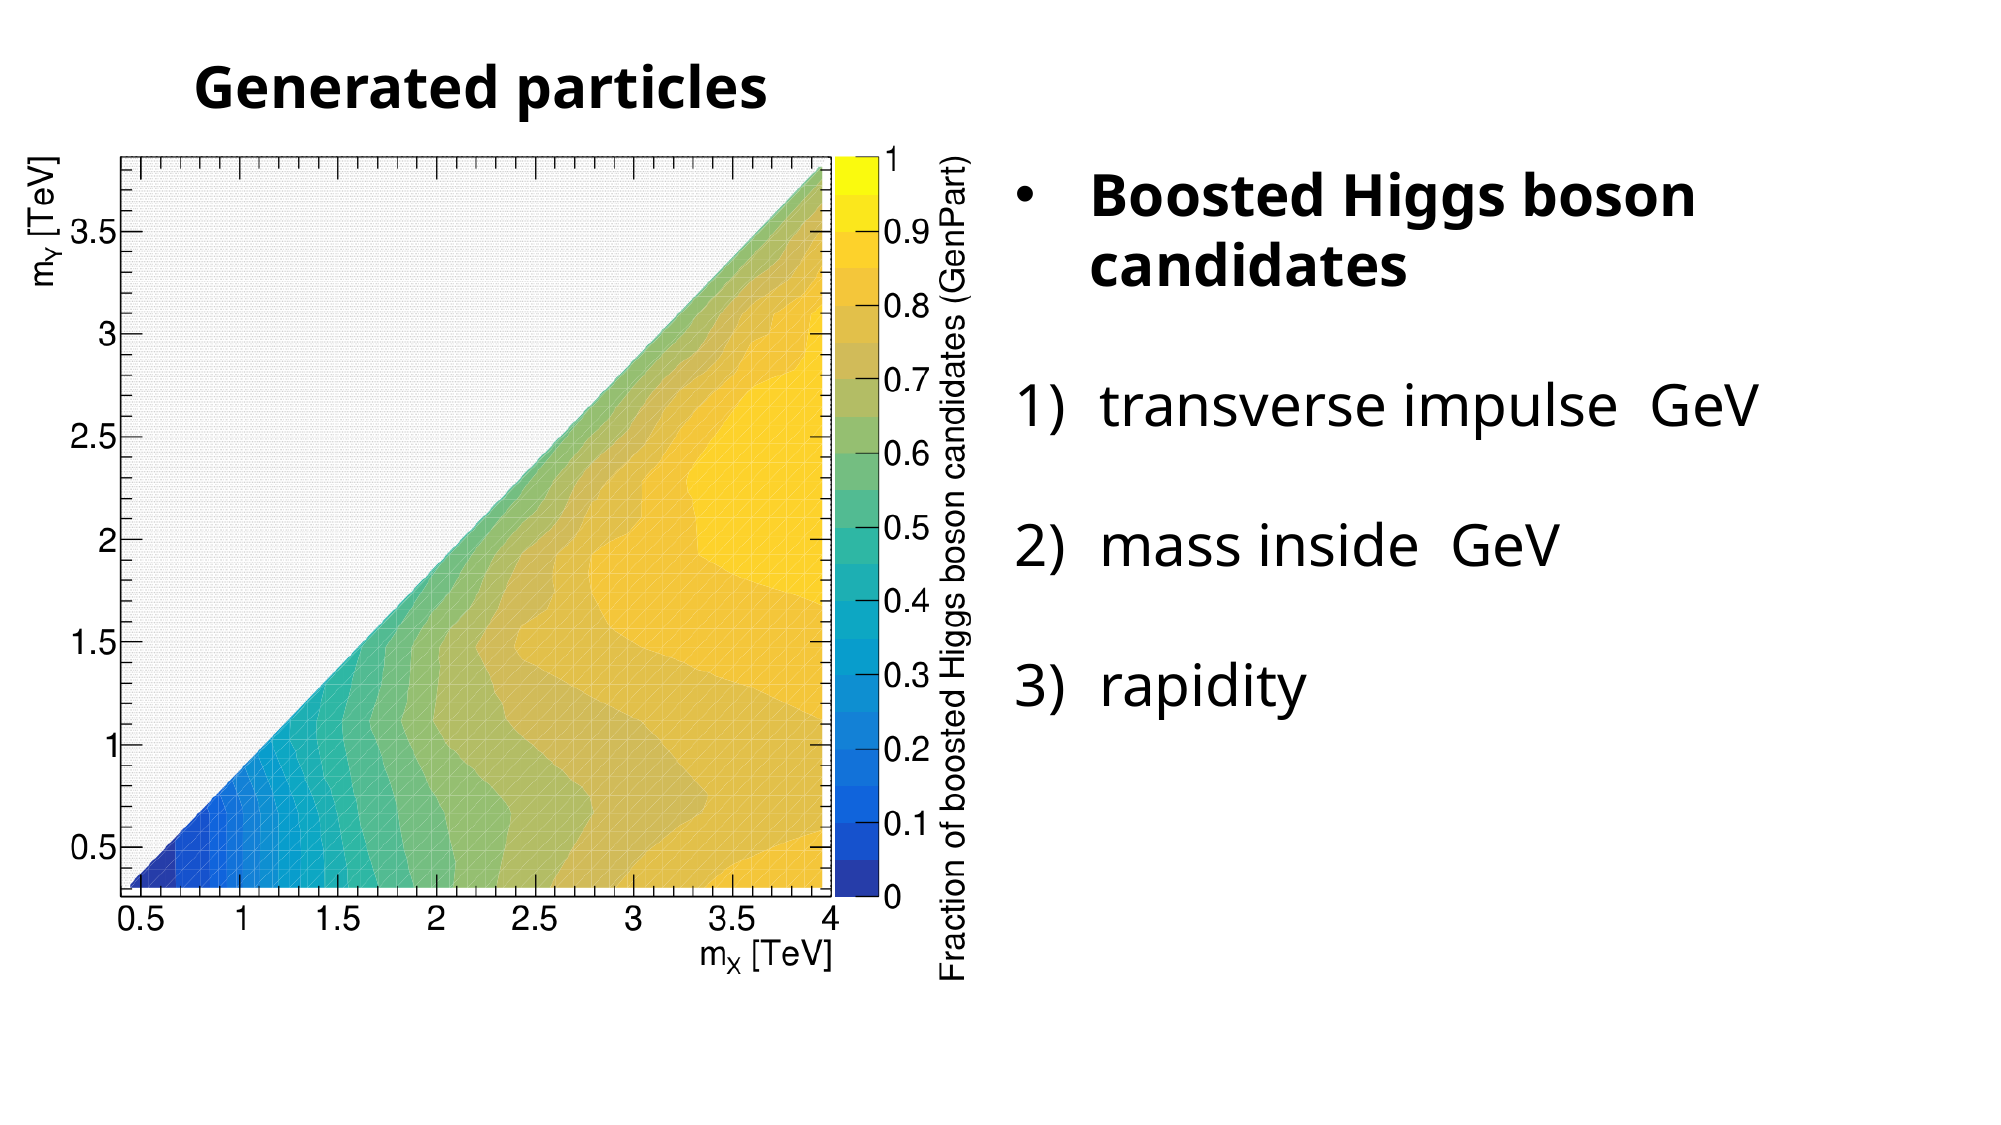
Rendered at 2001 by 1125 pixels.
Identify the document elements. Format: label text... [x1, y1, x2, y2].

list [26, 141, 971, 984]
text_box Generated particles [121, 42, 841, 128]
